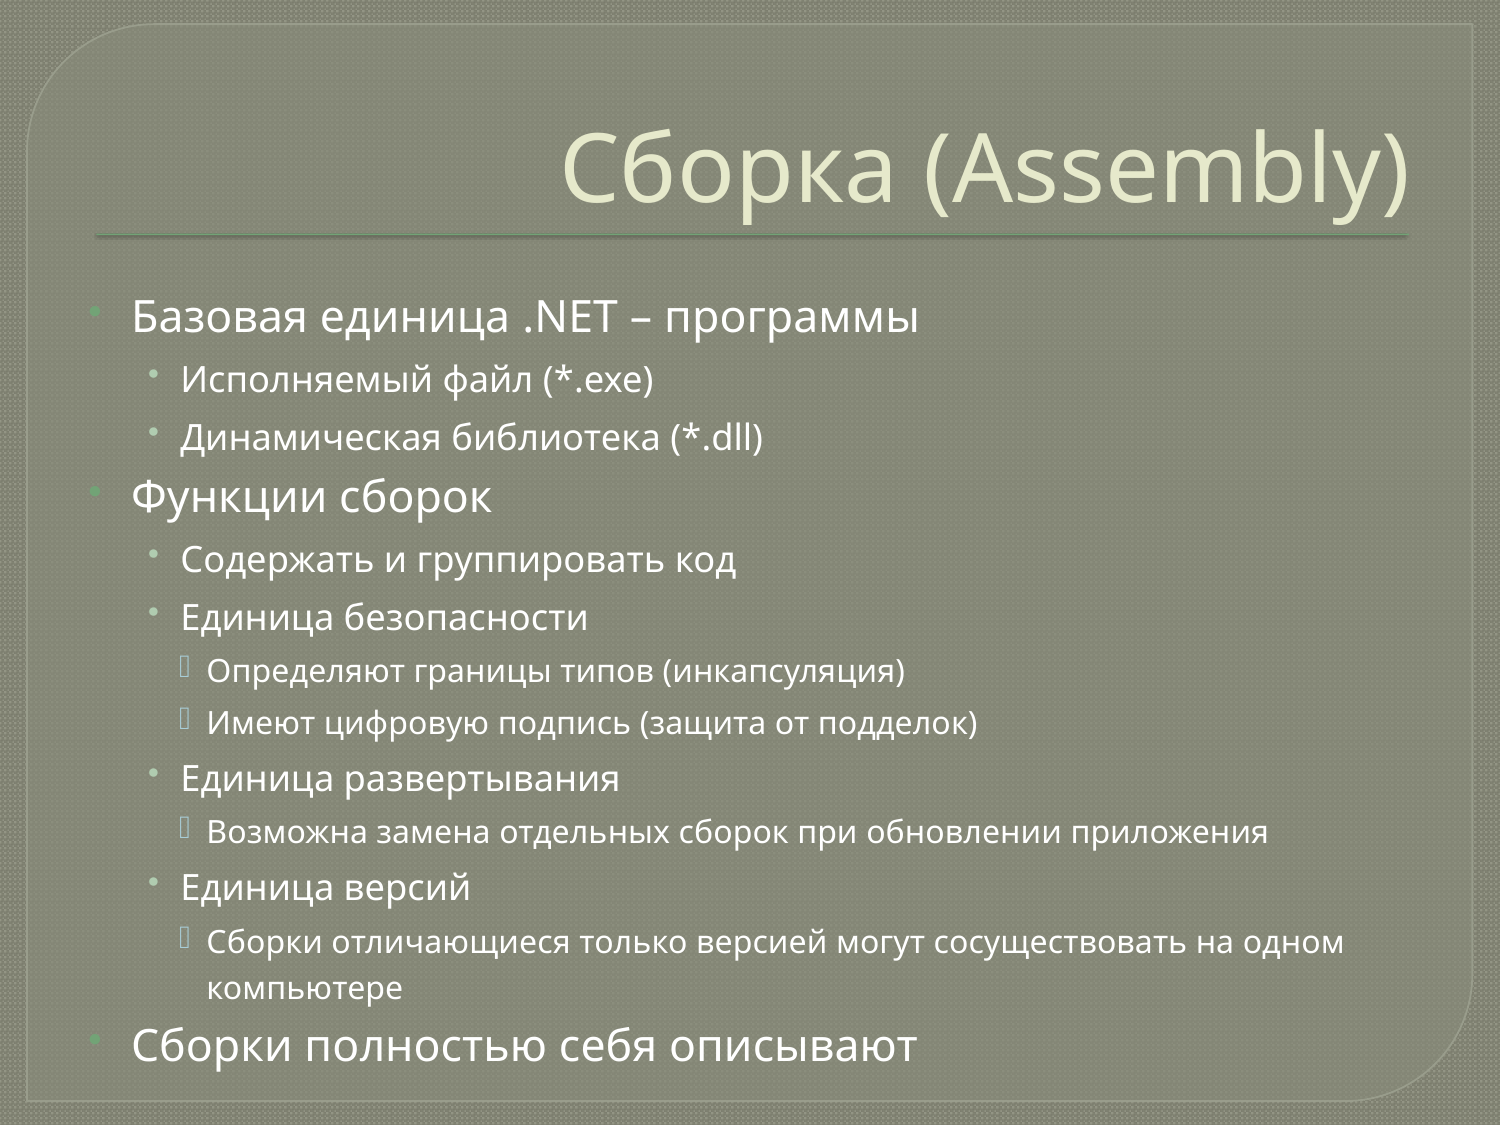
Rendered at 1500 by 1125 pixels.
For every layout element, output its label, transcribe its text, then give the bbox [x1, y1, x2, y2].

title Сборка (Assembly) [75, 41, 1425, 230]
list Базовая единица .NET – программы Исполняемый файл (*.exe) Динамическая библиотека (*.dll) Функции сборок Содержать и группировать код Единица безопасности Определяют границы типов (инкапсуляция) Имеют цифровую подпись (защита от подделок) Единица развертывания Возможна замена отдельных сборок при обновлении приложения Единица версий Сборки отличающиеся только версией могут сосуществовать на одном компьютере Сборки полностью себя описывают [75, 270, 1425, 1083]
